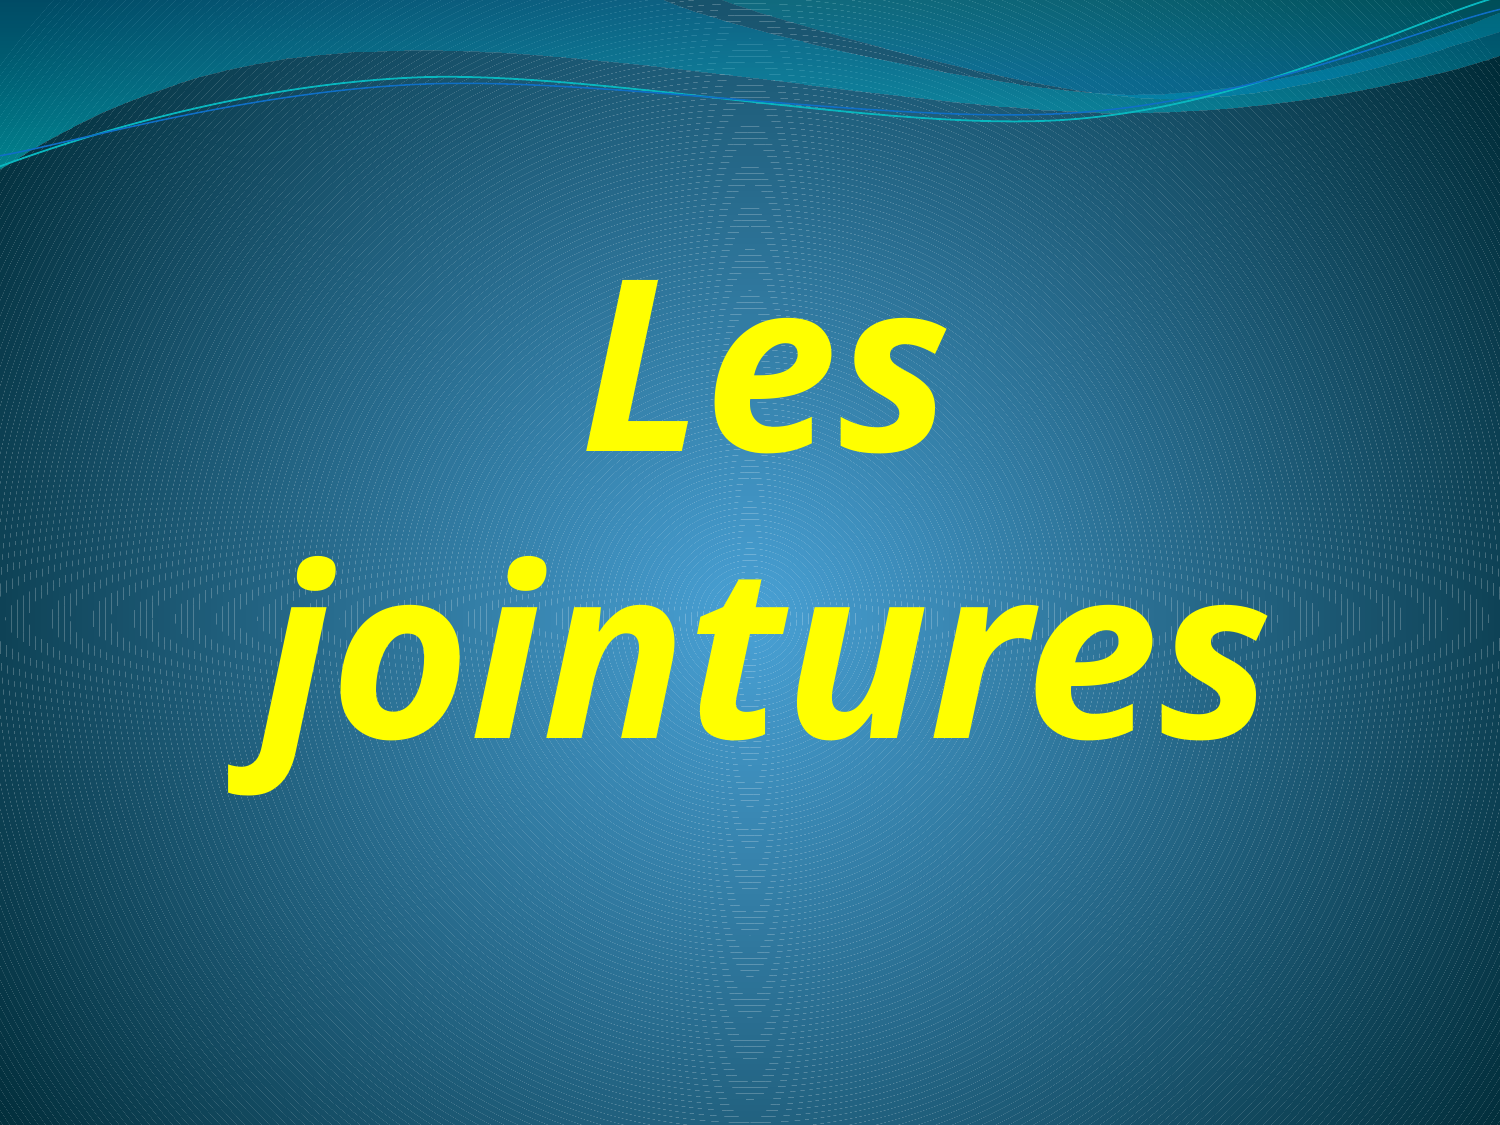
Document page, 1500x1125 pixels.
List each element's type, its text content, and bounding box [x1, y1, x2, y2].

title Les jointures [53, 361, 1483, 787]
